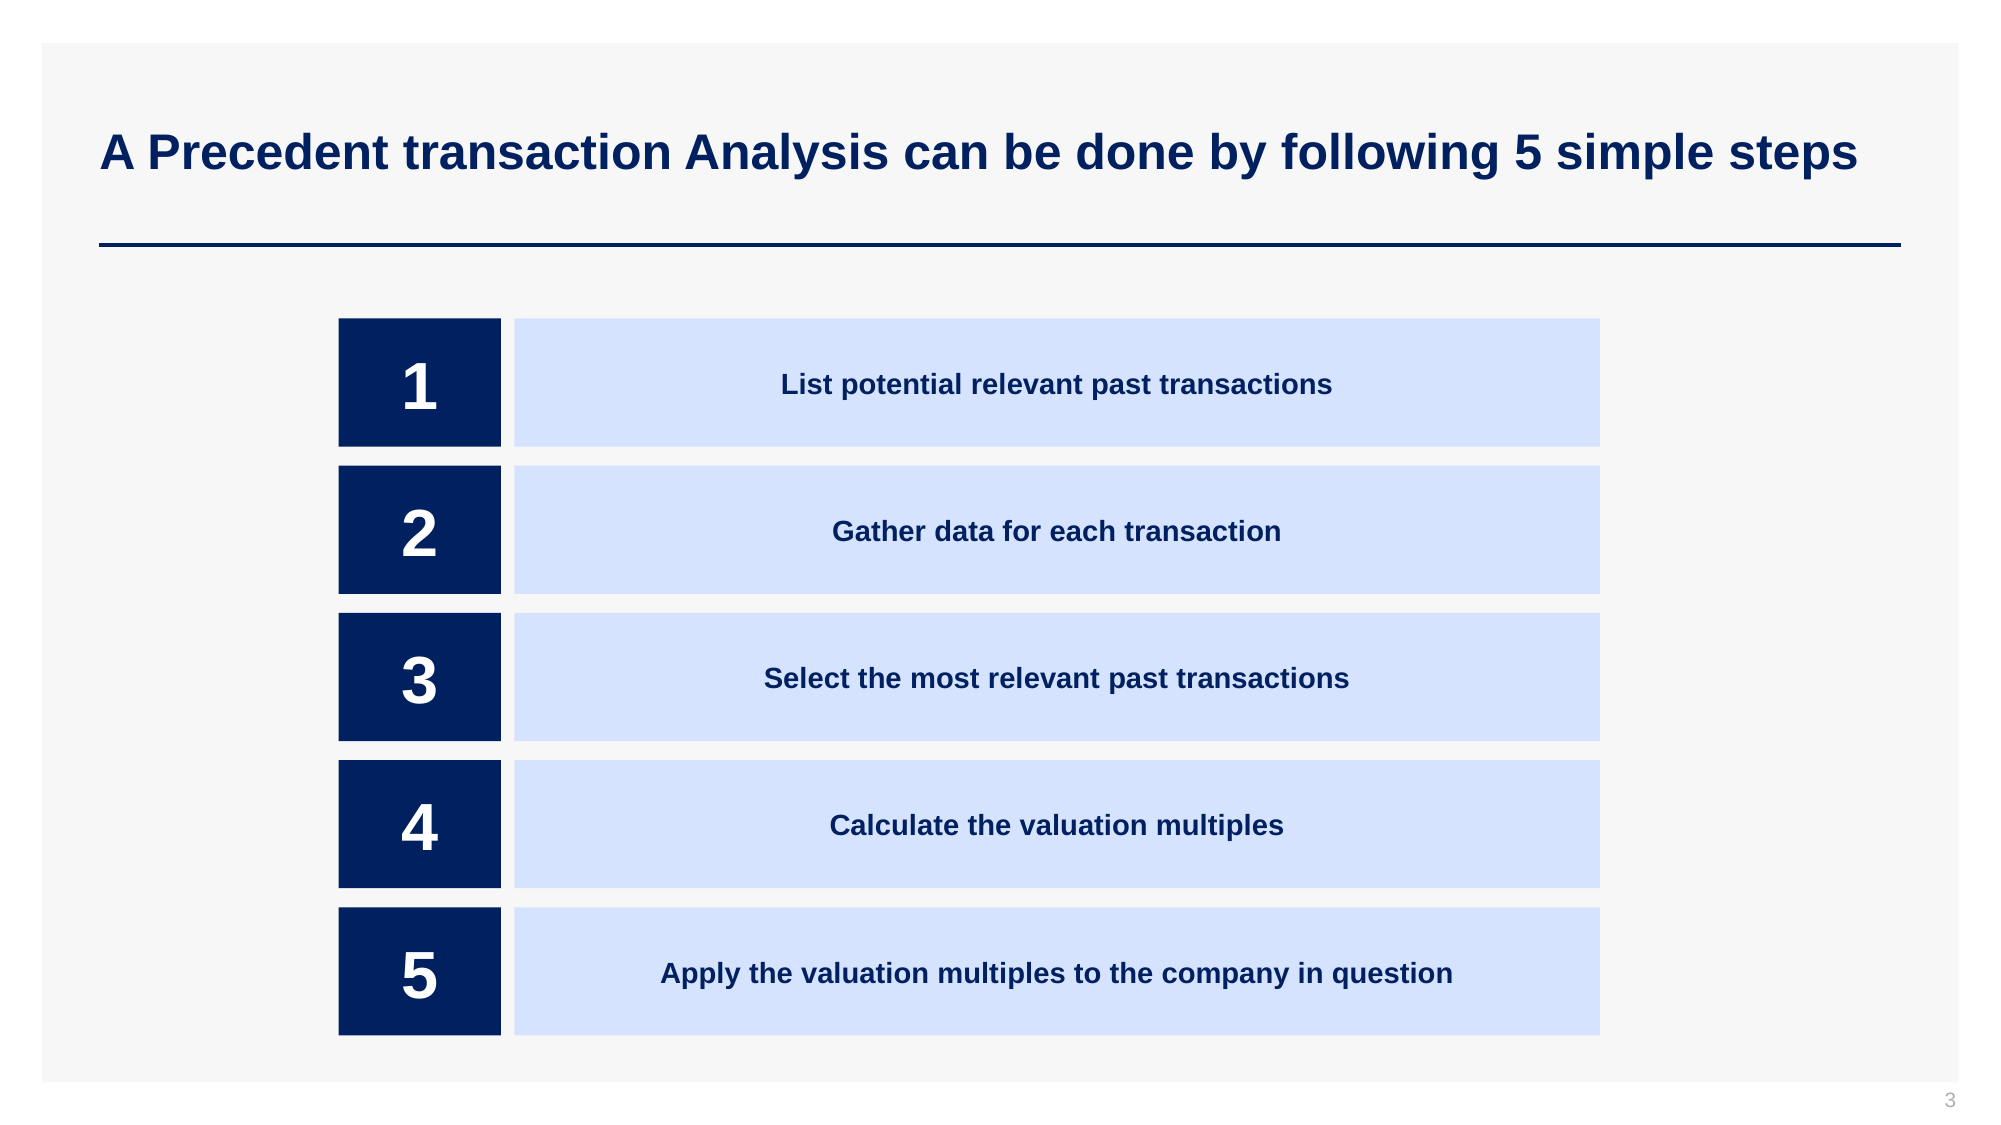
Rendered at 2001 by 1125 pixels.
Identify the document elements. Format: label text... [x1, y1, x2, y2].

text_box 1 [337, 317, 502, 448]
text_box Gather data for each transaction [514, 465, 1600, 594]
text_box 3 [337, 612, 502, 742]
text_box Apply the valuation multiples to the company in question [514, 907, 1600, 1036]
text_box Calculate the valuation multiples [514, 760, 1600, 889]
text_box 5 [337, 906, 502, 1036]
text_box List potential relevant past transactions [514, 318, 1600, 447]
text_box 4 [337, 759, 502, 889]
slide_number 3 [1506, 1088, 1957, 1119]
title A Precedent transaction Analysis can be done by following 5 simple steps [84, 59, 1901, 239]
text_box 2 [337, 465, 502, 595]
text_box Select the most relevant past transactions [514, 612, 1600, 742]
